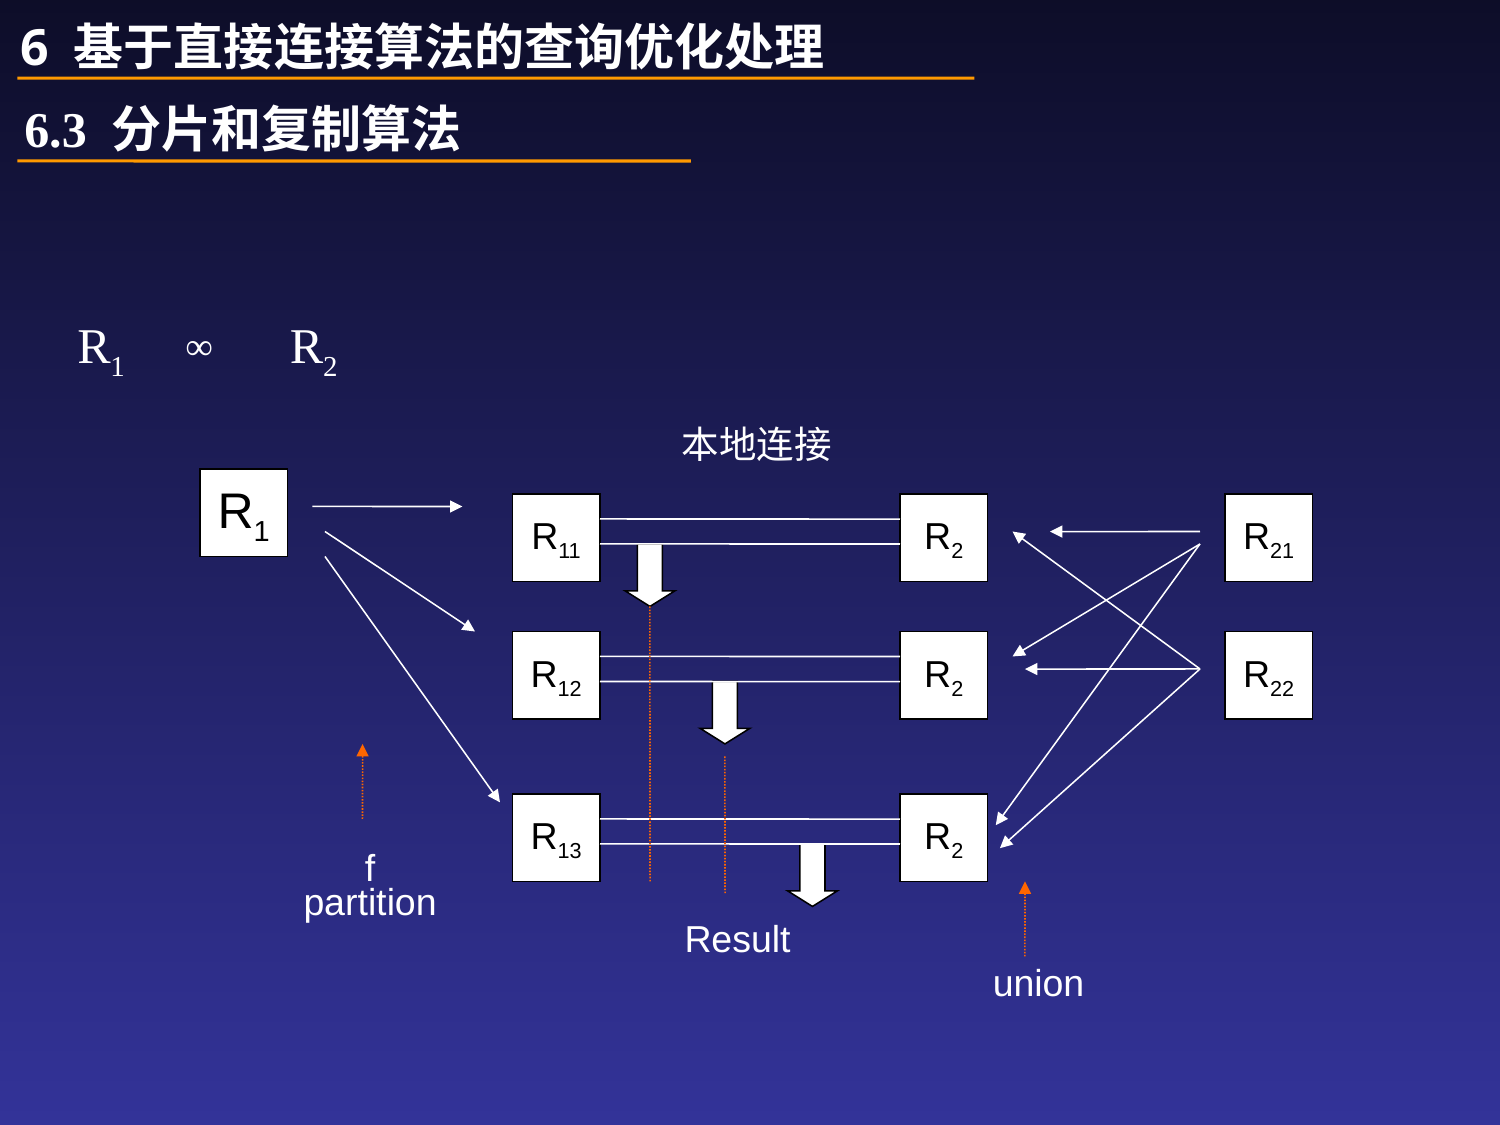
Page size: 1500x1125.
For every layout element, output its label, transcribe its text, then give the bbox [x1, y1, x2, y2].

text_box 本地连接 [667, 414, 847, 474]
text_box R22 [1224, 631, 1313, 719]
text_box R21 [1224, 493, 1313, 582]
text_box f partition [288, 836, 452, 925]
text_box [512, 493, 601, 882]
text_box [5, 6, 1011, 165]
text_box [699, 682, 751, 744]
text_box [1018, 881, 1032, 896]
text_box R1 [199, 468, 288, 557]
text_box ∞ [171, 314, 266, 374]
text_box [324, 531, 475, 632]
text_box Result [669, 907, 806, 968]
text_box [1050, 525, 1201, 538]
text_box [999, 668, 1201, 849]
text_box [1024, 662, 1109, 676]
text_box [899, 493, 988, 882]
text_box R2 [275, 306, 388, 390]
text_box [787, 843, 838, 907]
text_box [312, 500, 463, 513]
text_box [995, 543, 1201, 826]
text_box [1012, 544, 1199, 657]
text_box [624, 544, 676, 607]
text_box [324, 556, 500, 803]
text_box [1012, 531, 1106, 600]
text_box [356, 743, 369, 759]
text_box R1 [62, 306, 175, 390]
text_box union [978, 951, 1099, 1012]
